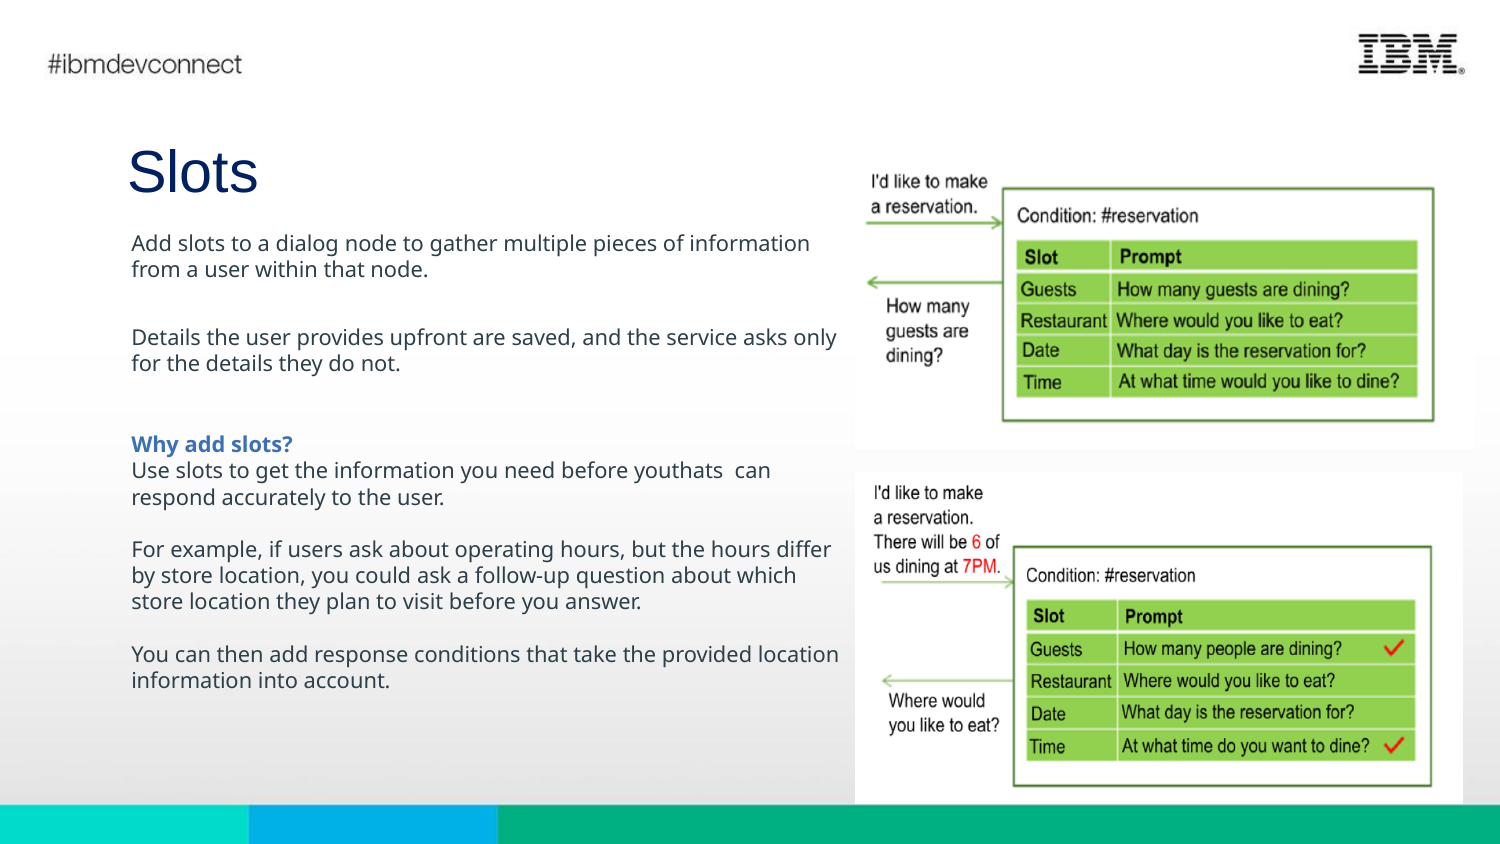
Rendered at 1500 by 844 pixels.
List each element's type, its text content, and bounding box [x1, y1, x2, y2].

text_box Slots [112, 125, 517, 212]
text_box Details the user provides upfront are saved, and the service asks only for the details they do not. [116, 315, 850, 383]
text_box Why add slots? Use slots to get the information you need before youthats can respond accurately to the user. For example, if users ask about operating hours, but the hours differ by store location, you could ask a follow-up question about which store location they plan to visit before you answer. You can then add response conditions that take the provided location information into account. [116, 423, 867, 701]
picture [0, 0, 1500, 844]
text_box Add slots to a dialog node to gather multiple pieces of information from a user within that node. [116, 222, 850, 290]
